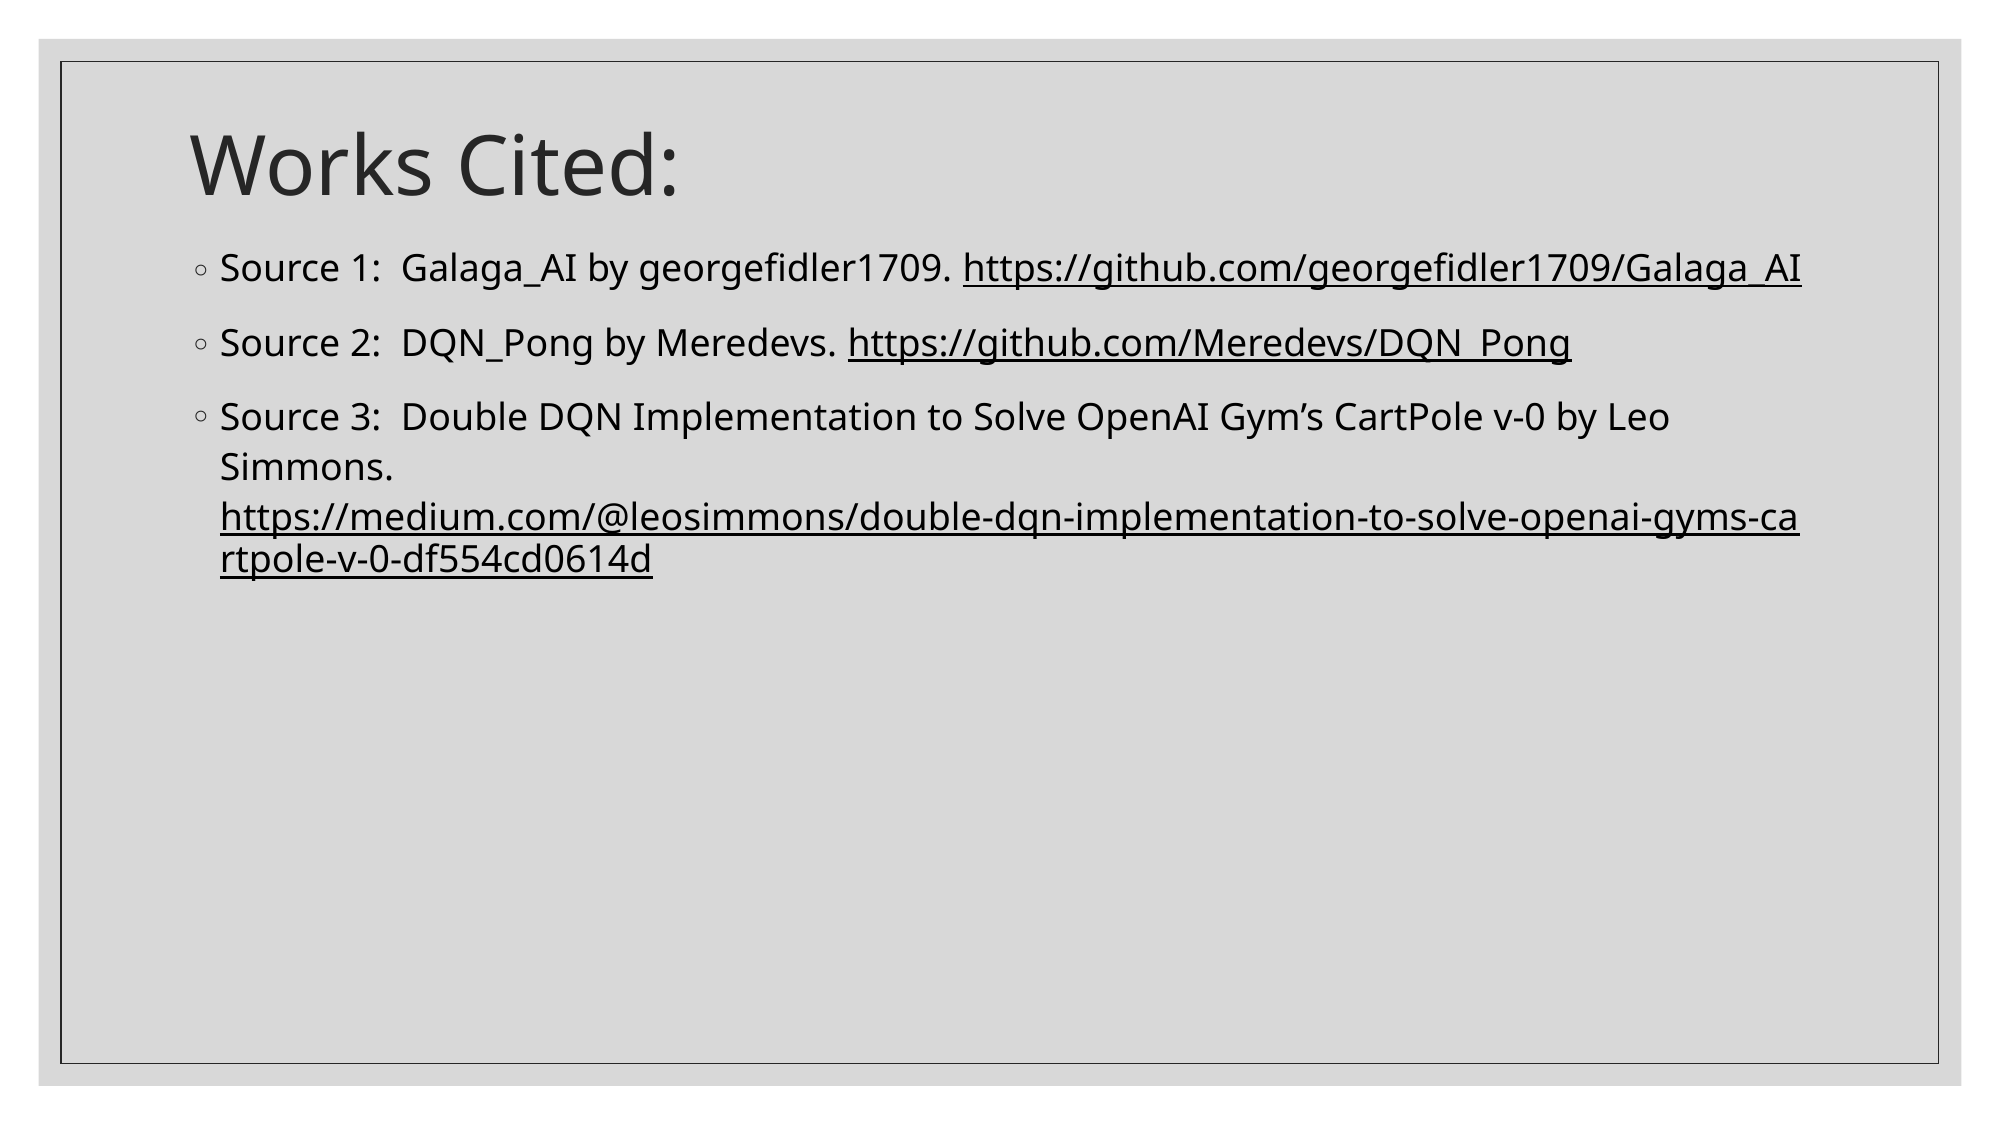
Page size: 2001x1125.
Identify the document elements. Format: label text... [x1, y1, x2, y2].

title Works Cited: [174, 105, 1825, 231]
list Source 1: Galaga_AI by georgefidler1709. https://github.com/georgefidler1709/Galaga_AI Source 2: DQN_Pong by Meredevs. https://github.com/Meredevs/DQN_Pong Source 3: Double DQN Implementation to Solve OpenAI Gym’s CartPole v-0 by Leo Simmons. https://medium.com/@leosimmons/double-dqn-implementation-to-solve-openai-gyms-cartpole-v-0-df554cd0614d [174, 231, 1825, 977]
